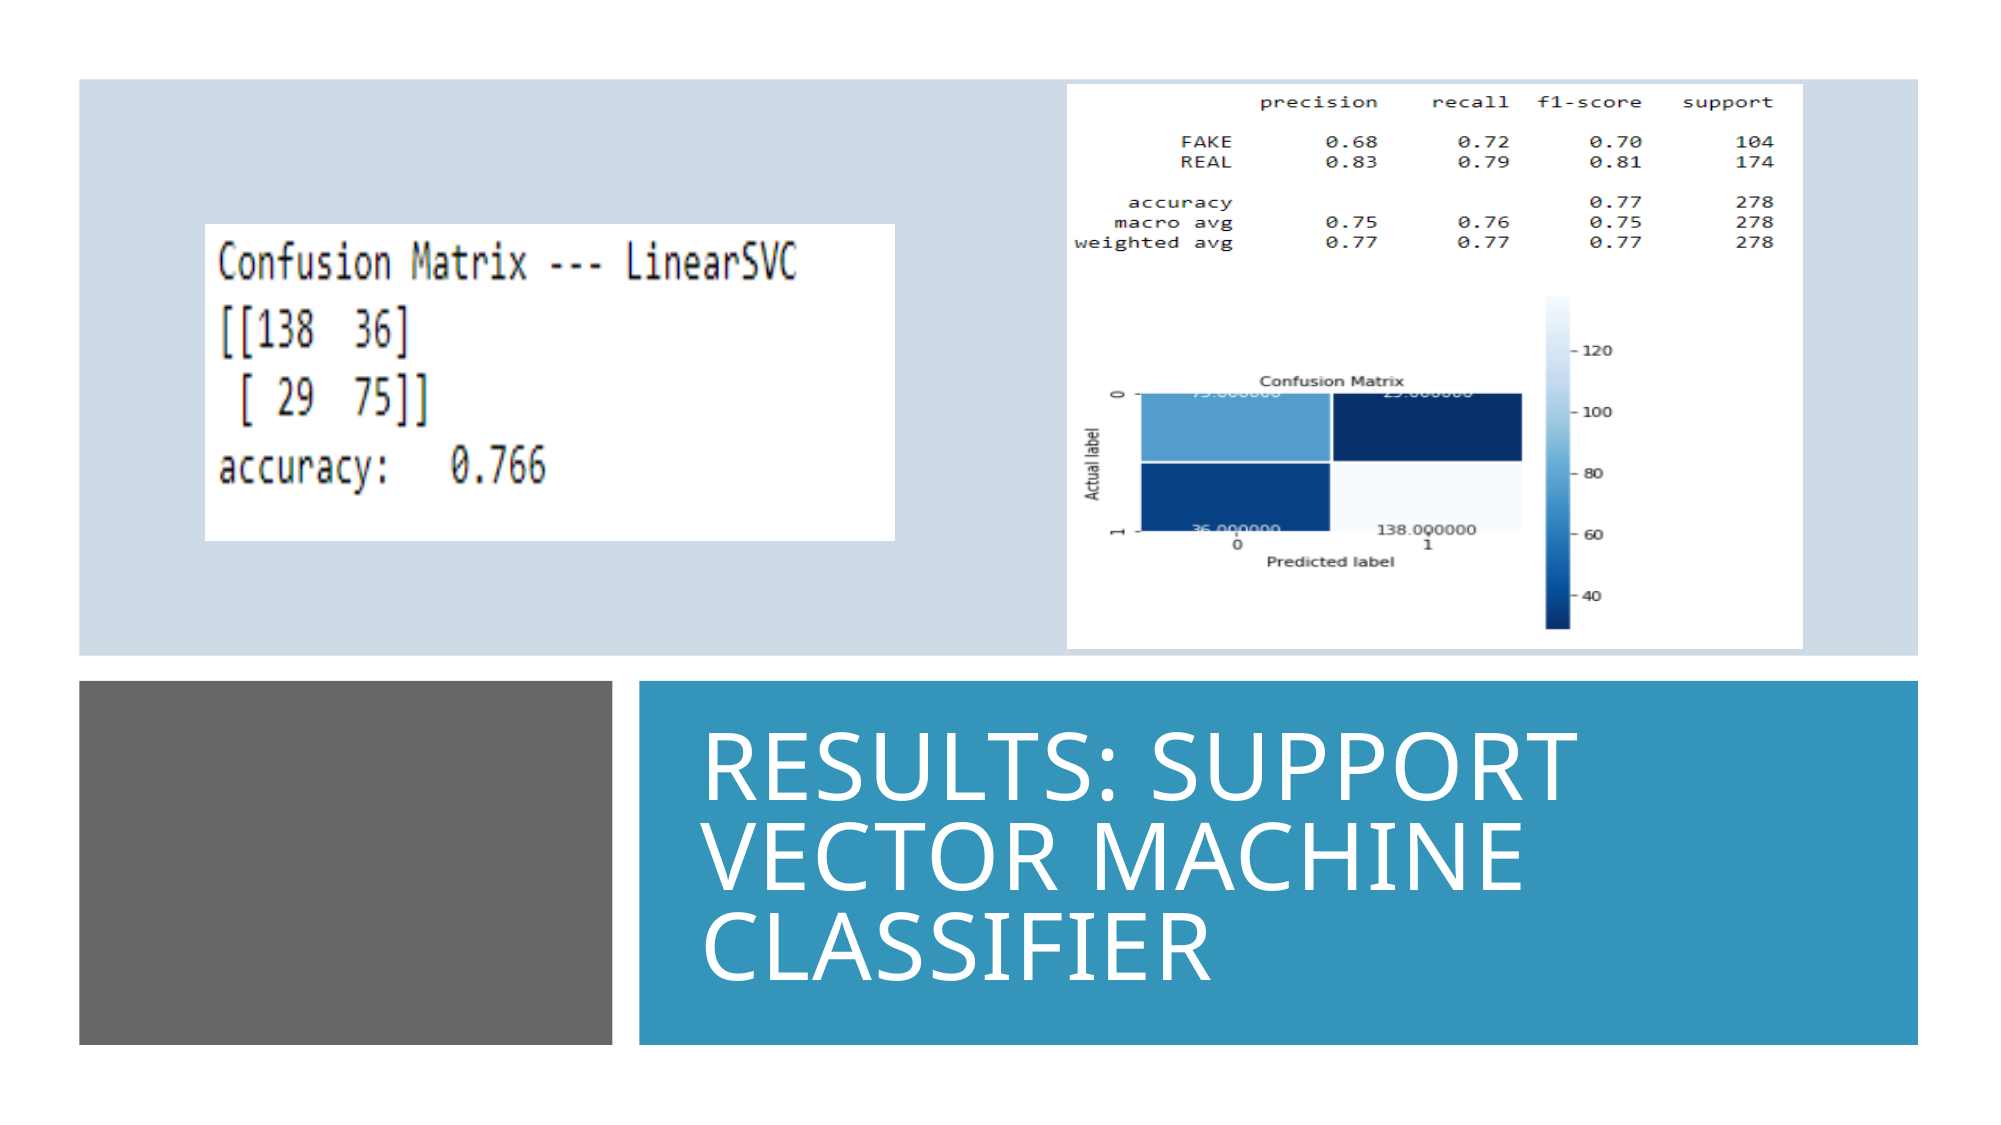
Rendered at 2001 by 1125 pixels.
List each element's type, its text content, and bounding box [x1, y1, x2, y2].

text_box [78, 679, 614, 1046]
text_box [638, 679, 1919, 1046]
title Results: Support Vector Machine Classifier [685, 720, 1866, 1006]
picture [1067, 84, 1803, 649]
picture [204, 224, 896, 542]
text_box [78, 78, 1919, 657]
